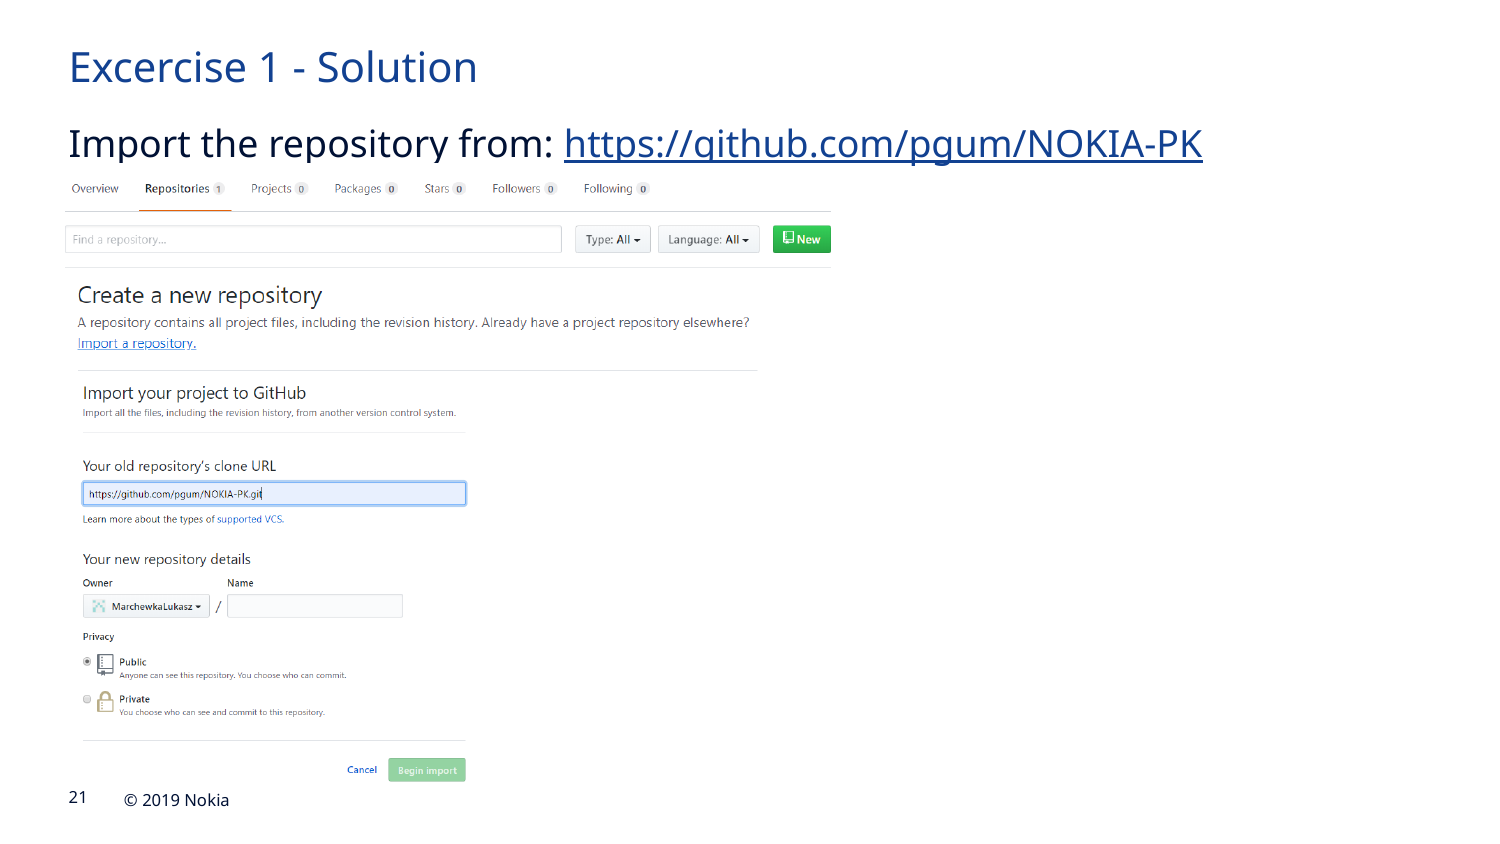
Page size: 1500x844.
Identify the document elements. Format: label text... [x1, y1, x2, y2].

picture [68, 378, 480, 787]
list Excercise 1 - Solution [68, 46, 1432, 97]
picture [56, 163, 848, 373]
list Import the repository from: https://github.com/pgum/NOKIA-PK [68, 120, 1432, 705]
